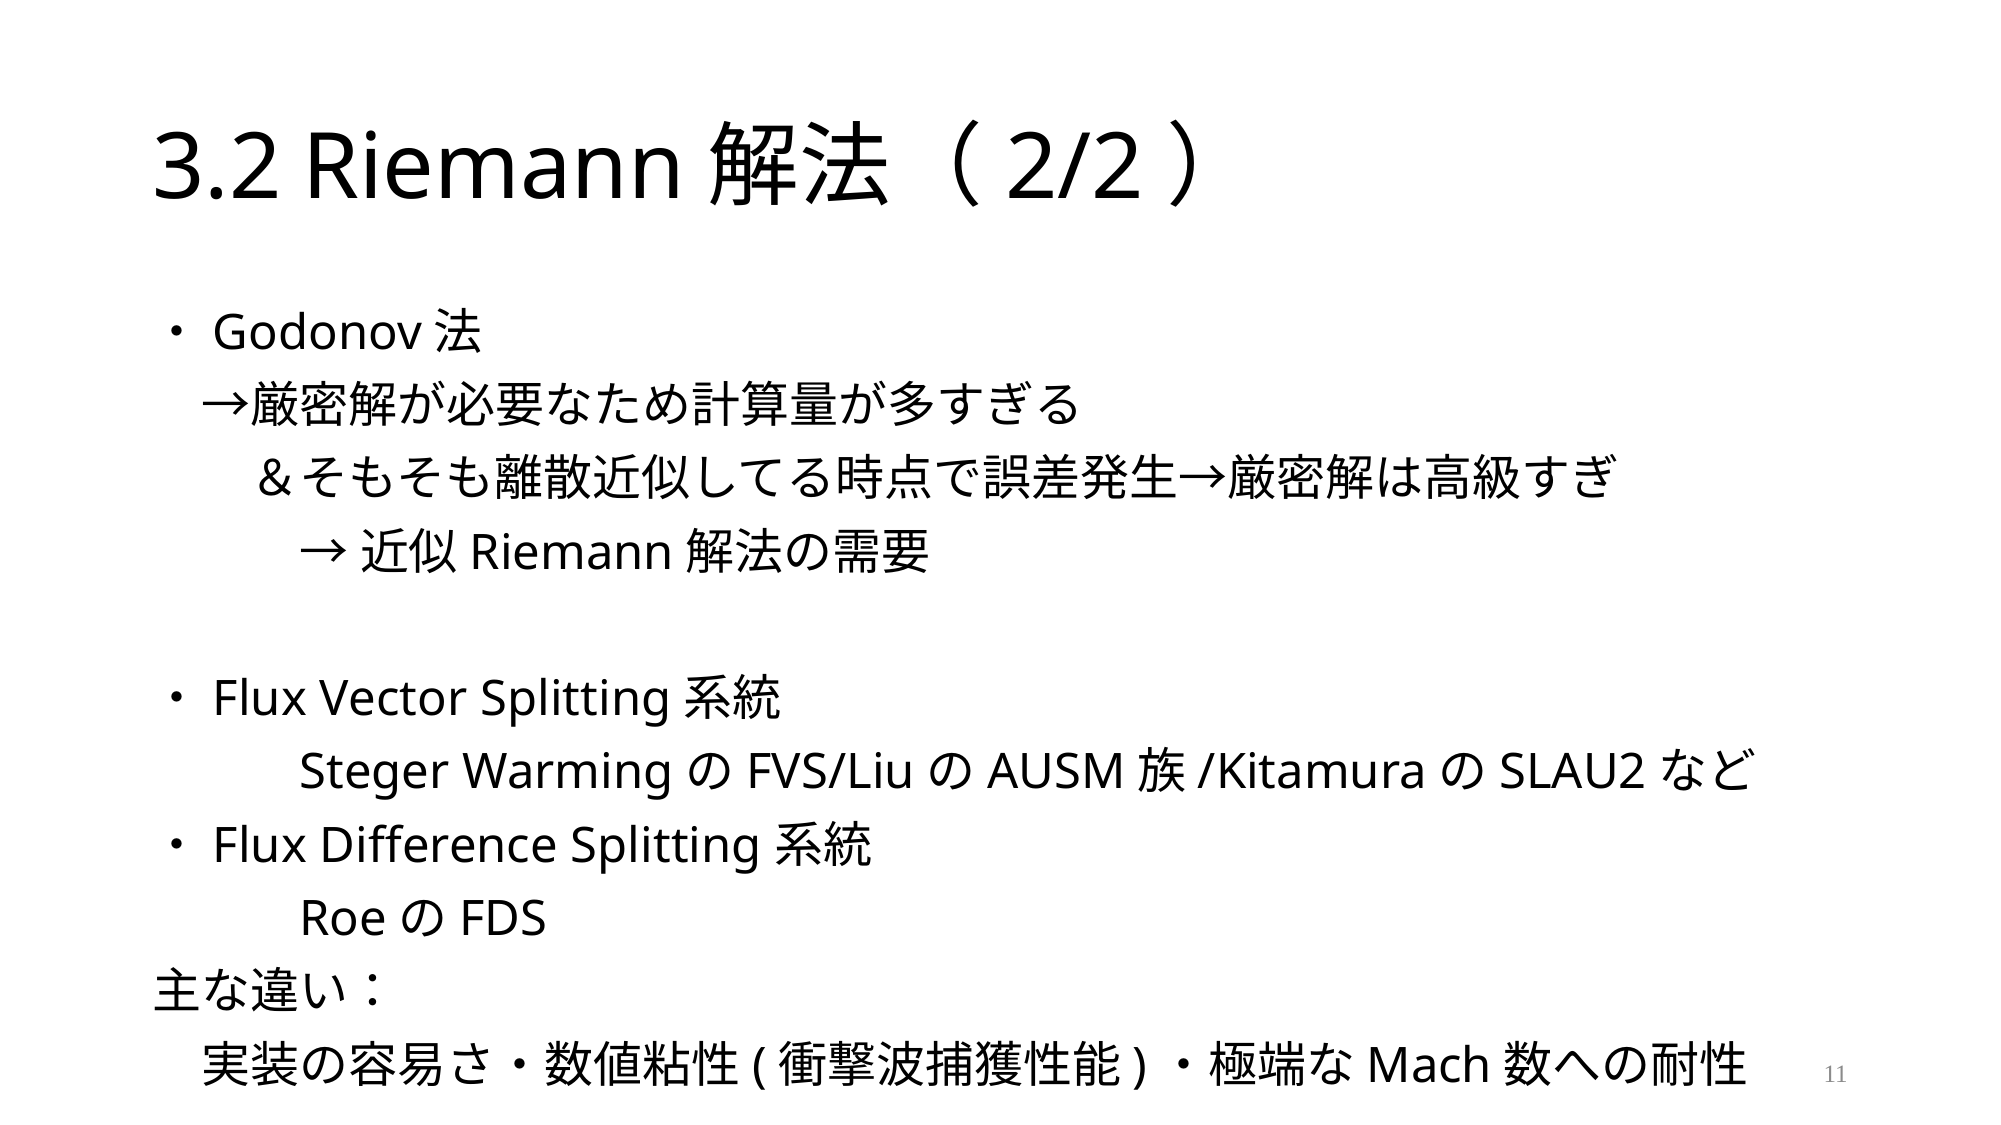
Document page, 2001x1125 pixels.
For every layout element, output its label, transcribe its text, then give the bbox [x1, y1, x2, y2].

slide_number 11 [1412, 1042, 1863, 1103]
title 3.2 Riemann解法（2/2） [137, 59, 1863, 278]
list ・Godonov法 →厳密解が必要なため計算量が多すぎる ＆そもそも離散近似してる時点で誤差発生→厳密解は高級すぎ →近似Riemann解法の需要 ・Flux Vector Splitting系統 Steger WarmingのFVS/LiuのAUSM族/KitamuraのSLAU2など ・Flux Difference Splitting系統 RoeのFDS 主な違い： 実装の容易さ・数値粘性(衝撃波捕獲性能)・極端なMach数への耐性 [137, 299, 1863, 1103]
